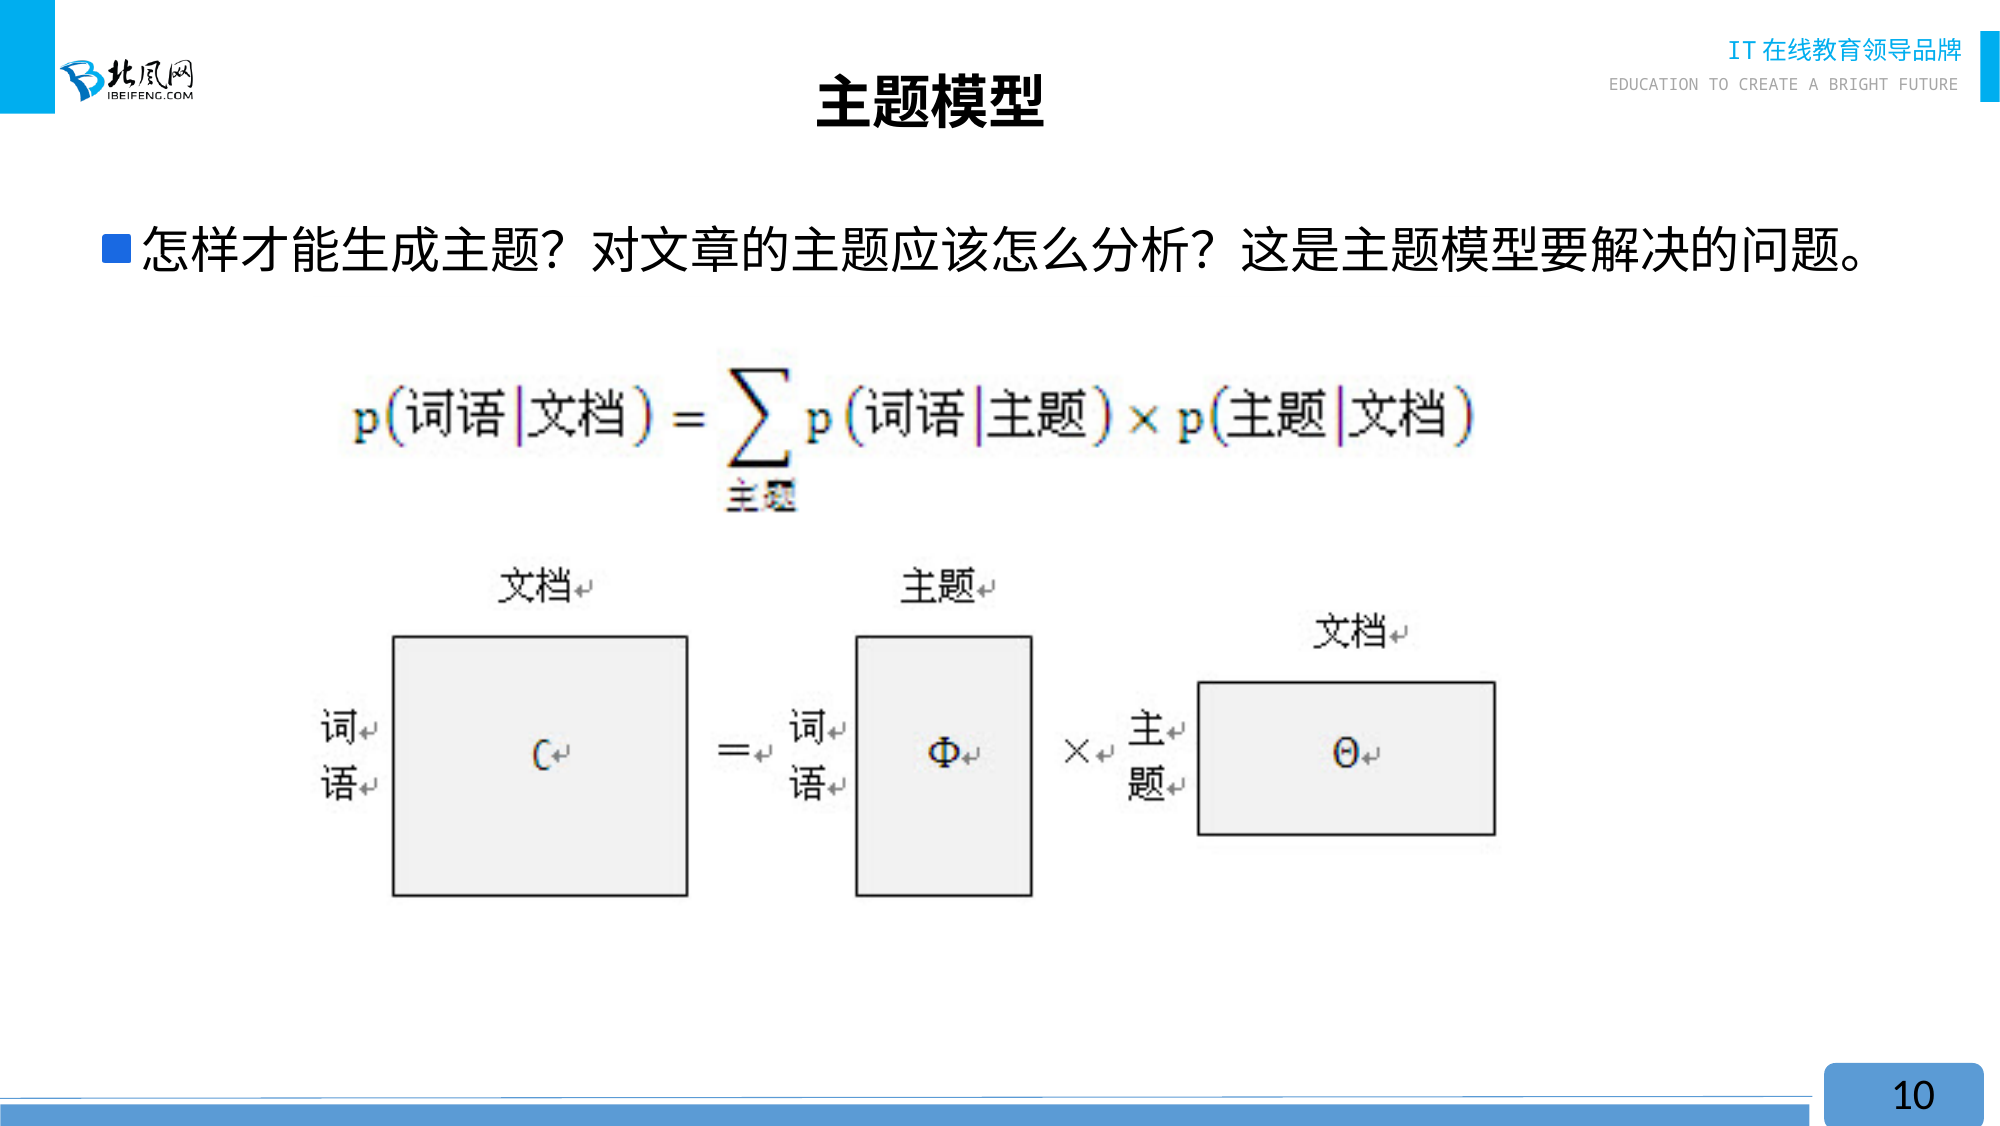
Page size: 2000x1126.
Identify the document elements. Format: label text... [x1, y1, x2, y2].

list 怎样才能生成主题？对文章的主题应该怎么分析？这是主题模型要解决的问题。 [87, 180, 1922, 1028]
picture [313, 295, 1492, 533]
picture [102, 234, 131, 263]
picture [284, 550, 1522, 918]
picture [56, 54, 198, 103]
title 主题模型 [255, 42, 1606, 167]
